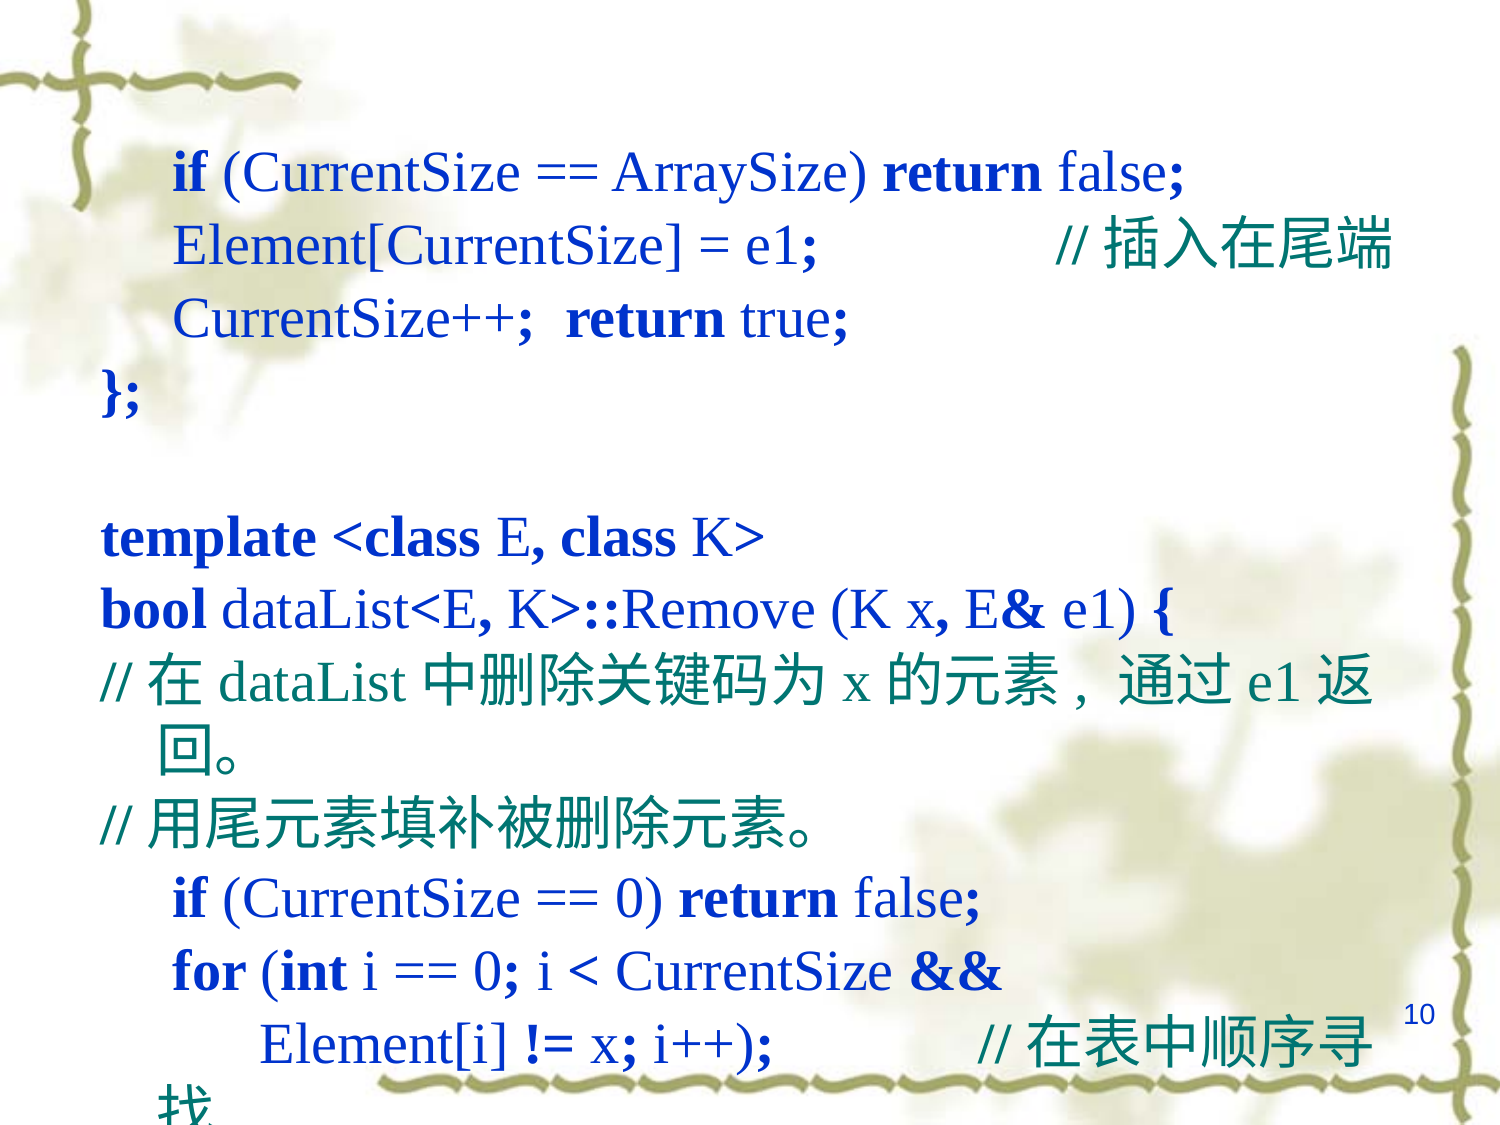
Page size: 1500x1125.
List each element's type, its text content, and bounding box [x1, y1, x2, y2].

slide_number 10 [1074, 987, 1451, 1066]
list if (CurrentSize == ArraySize) return false; Element[CurrentSize] = e1; //插入在尾端 CurrentSize++; return true; }; template <class E, class K> bool dataList<E, K>::Remove (K x, E& e1) { //在dataList中删除关键码为x的元素, 通过e1返回。 //用尾元素填补被删除元素。 if (CurrentSize == 0) return false; for (int i == 0; i < CurrentSize && Element[i] != x; i++); //在表中顺序寻找 [85, 125, 1436, 1065]
picture [0, 0, 1500, 1125]
